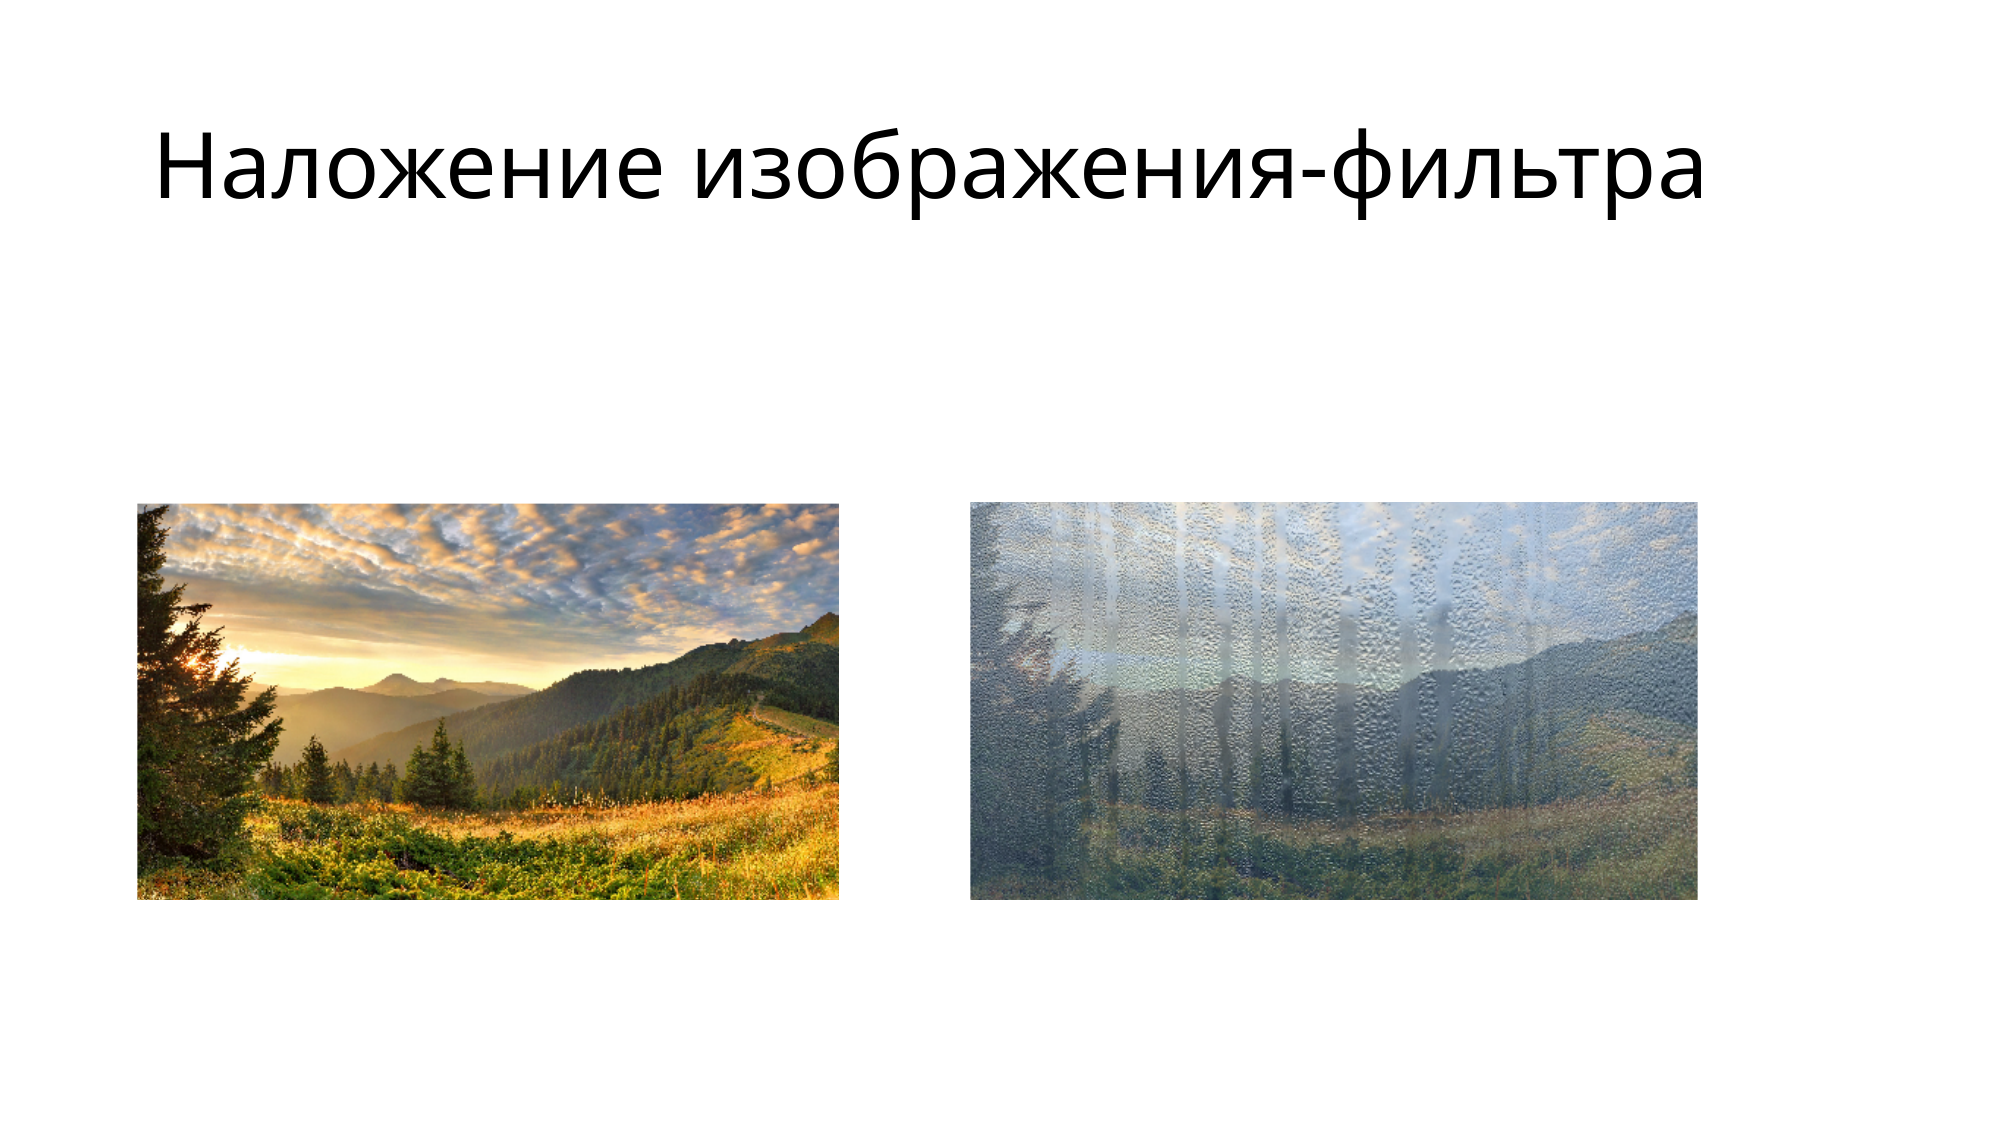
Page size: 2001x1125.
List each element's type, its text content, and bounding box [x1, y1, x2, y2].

picture [970, 502, 1698, 900]
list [137, 502, 839, 900]
title Наложение изображения-фильтра [137, 59, 1863, 278]
